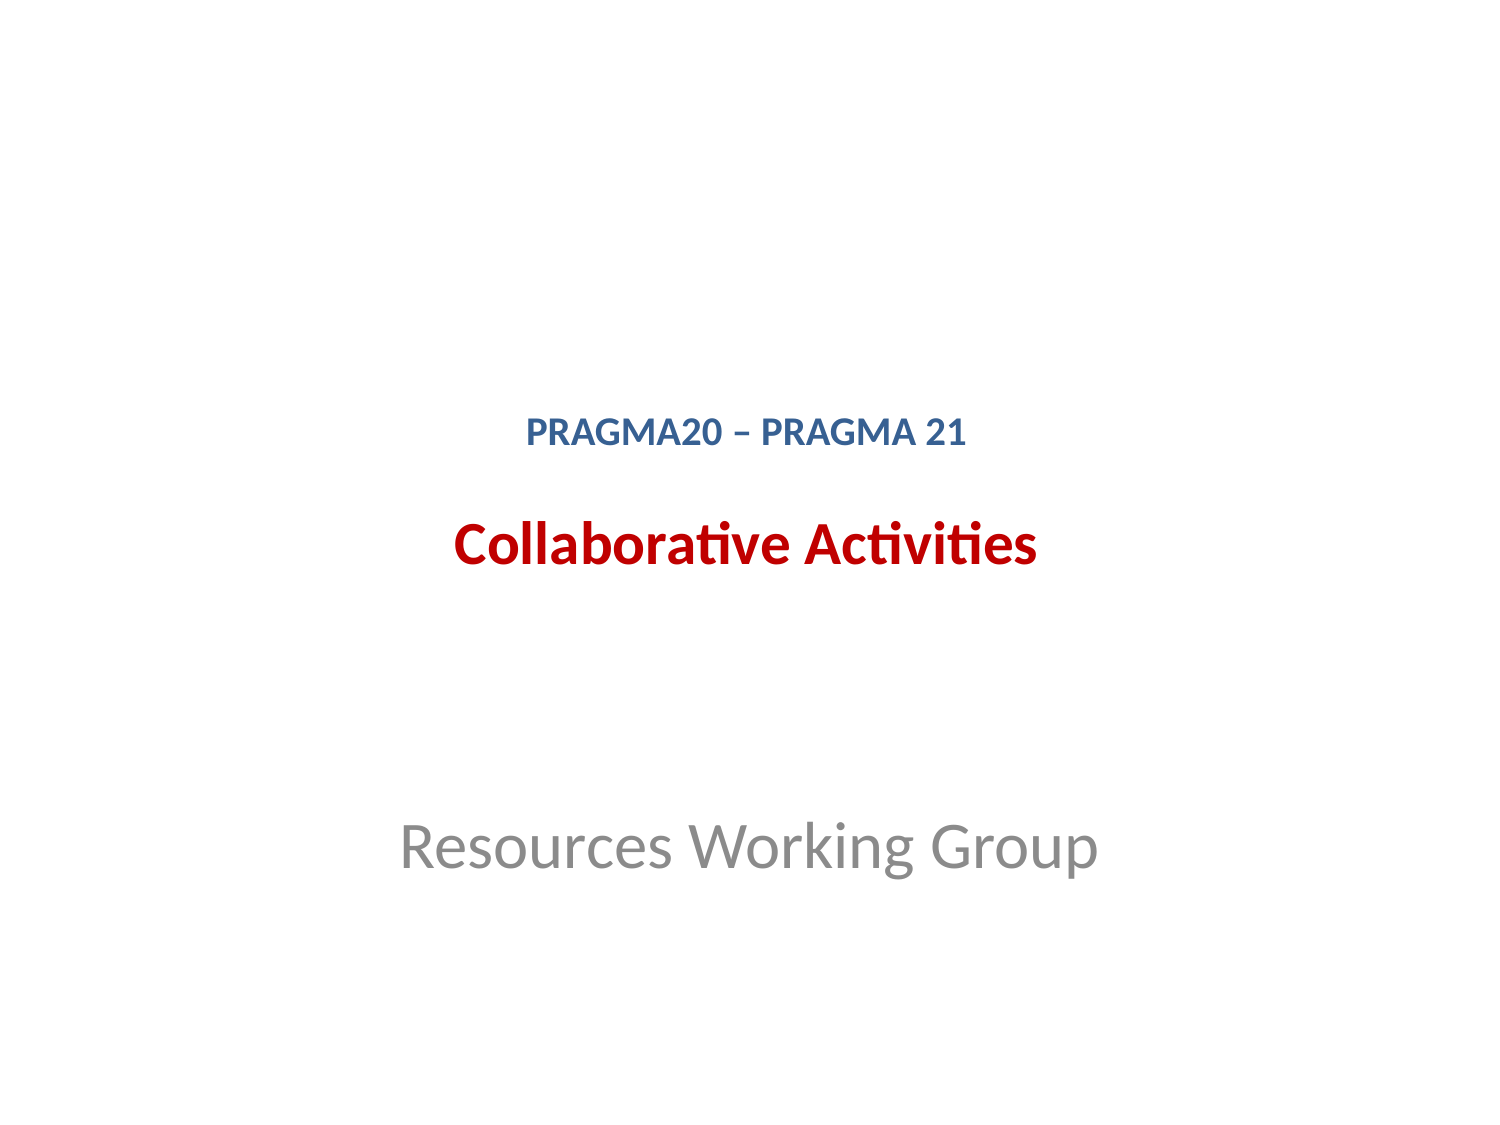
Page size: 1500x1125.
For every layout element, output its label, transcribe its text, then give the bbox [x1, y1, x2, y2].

subtitle Resources Working Group [225, 794, 1275, 1083]
title PRAGMA20 – PRAGMA 21 Collaborative Activities [0, 397, 1497, 639]
